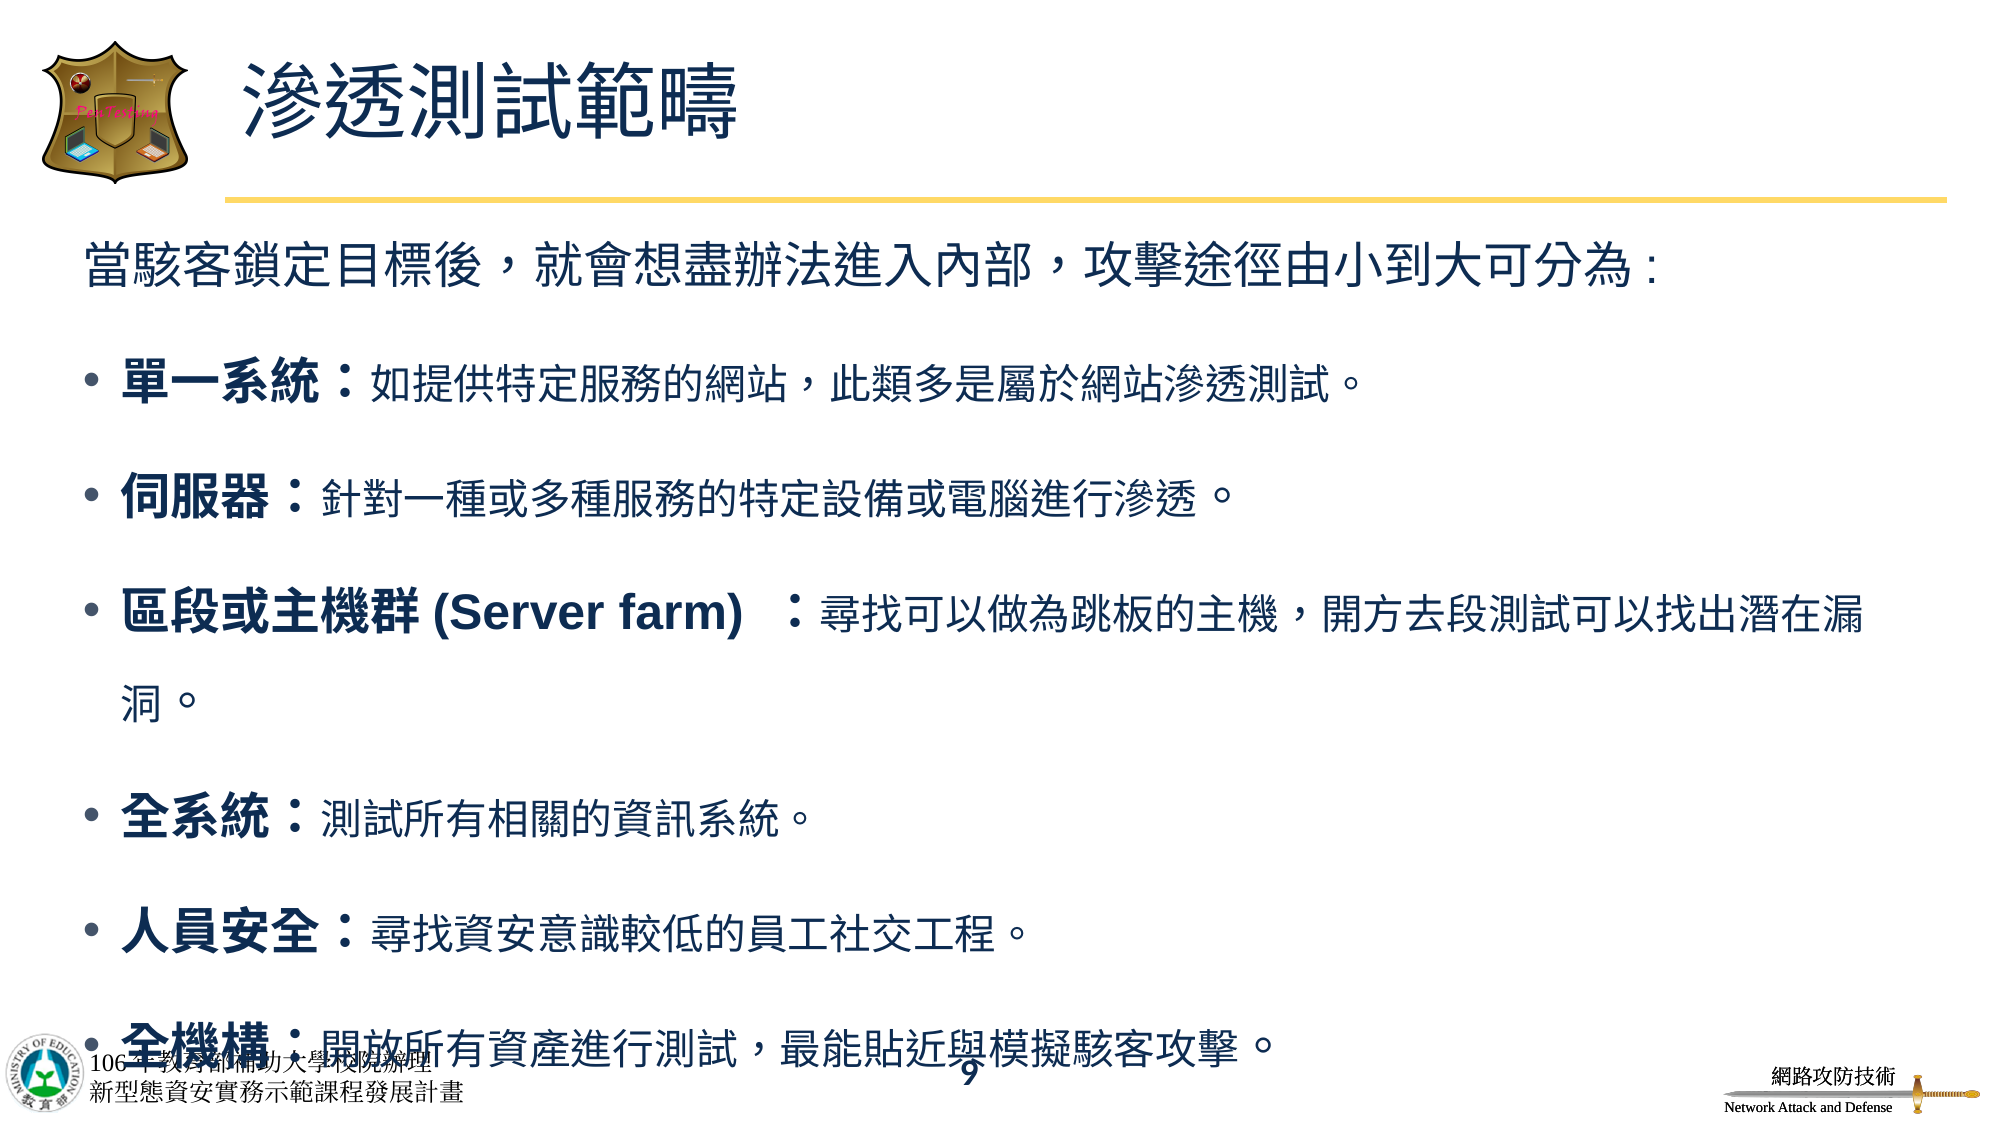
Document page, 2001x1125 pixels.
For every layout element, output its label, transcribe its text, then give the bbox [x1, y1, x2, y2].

list 當駭客鎖定目標後，就會想盡辦法進入內部，攻擊途徑由小到大可分為: 單一系統：如提供特定服務的網站，此類多是屬於網站滲透測試。 伺服器：針對一種或多種服務的特定設備或電腦進行滲透。 區段或主機群(Server farm) ：尋找可以做為跳板的主機，開方去段測試可以找出潛在漏洞。 全系統：測試所有相關的資訊系統。 人員安全：尋找資安意識較低的員工社交工程。 全機構：開放所有資產進行測試，最能貼近與模擬駭客攻擊。 [67, 232, 1928, 1028]
picture [0, 1029, 85, 1114]
picture [42, 41, 188, 184]
picture [1724, 1065, 1980, 1124]
title 滲透測試範疇 [225, 10, 1928, 201]
